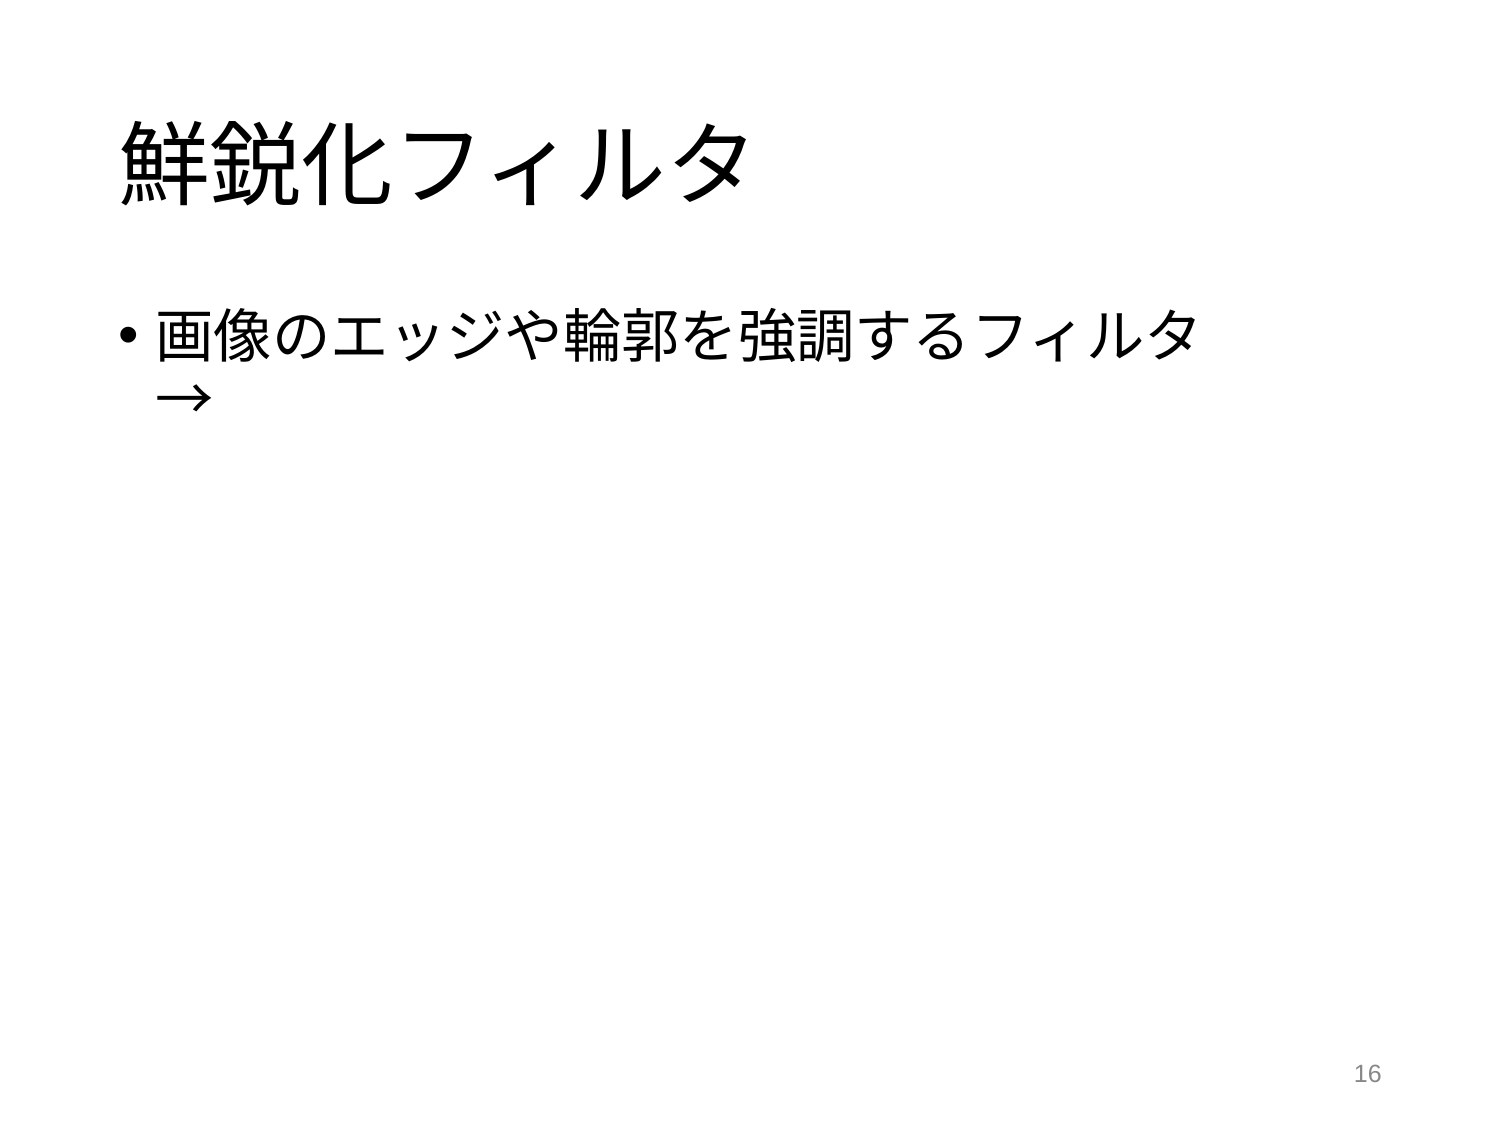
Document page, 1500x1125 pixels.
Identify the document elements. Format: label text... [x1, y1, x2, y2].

slide_number 16 [1059, 1042, 1397, 1103]
list 画像のエッジや輪郭を強調するフィルタ → [103, 299, 1397, 1014]
title 鮮鋭化フィルタ [103, 59, 1397, 278]
